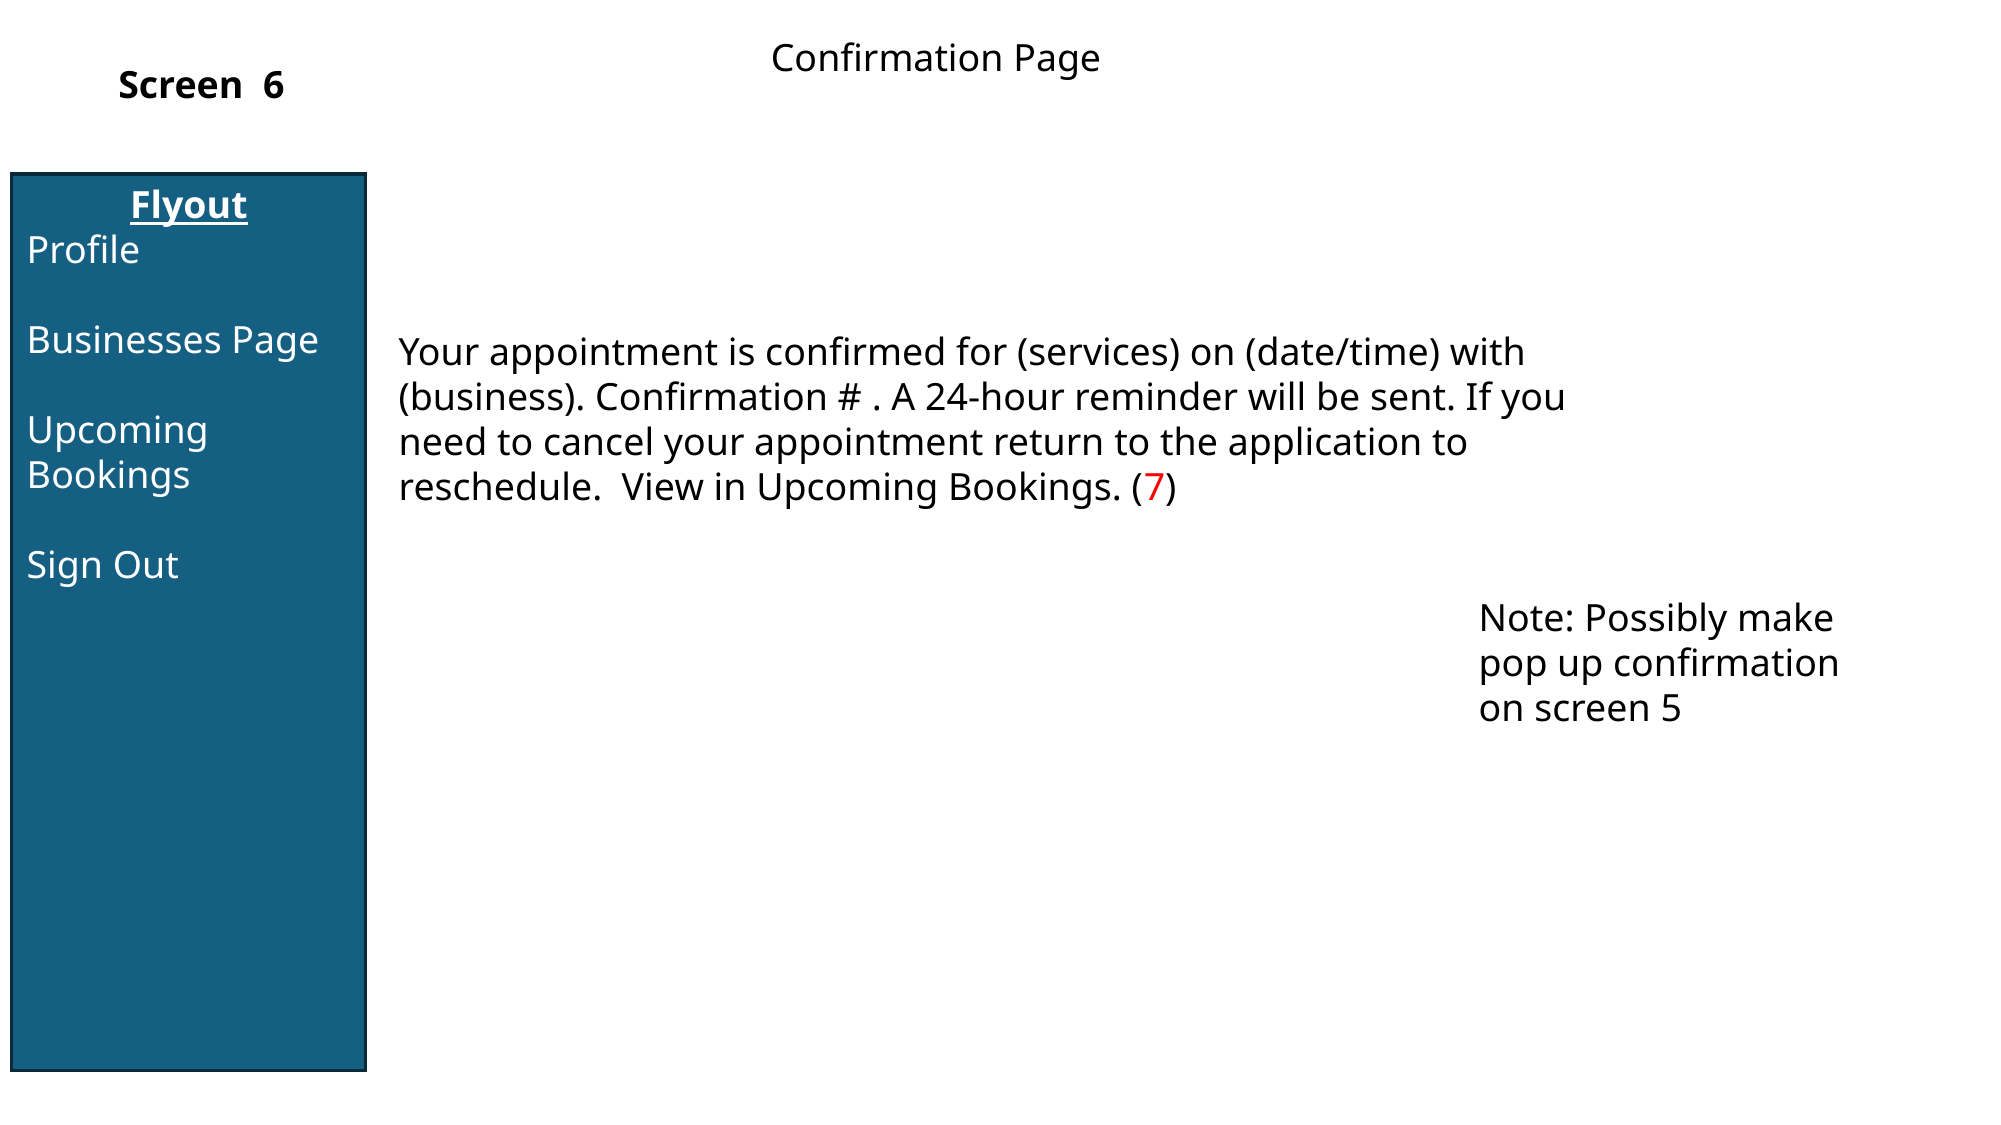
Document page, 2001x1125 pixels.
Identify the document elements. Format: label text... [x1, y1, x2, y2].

text_box Your appointment is confirmed for (services) on (date/time) with (business). Confirmation # . A 24-hour reminder will be sent. If you need to cancel your appointment return to the application to reschedule. View in Upcoming Bookings. (7) [383, 320, 1616, 516]
text_box Flyout Profile Businesses Page Upcoming Bookings Sign Out [10, 172, 367, 1072]
text_box Note: Possibly make pop up confirmation on screen 5 [1463, 586, 1860, 737]
text_box Confirmation Page [756, 26, 1328, 87]
text_box Screen 6 [103, 53, 366, 114]
